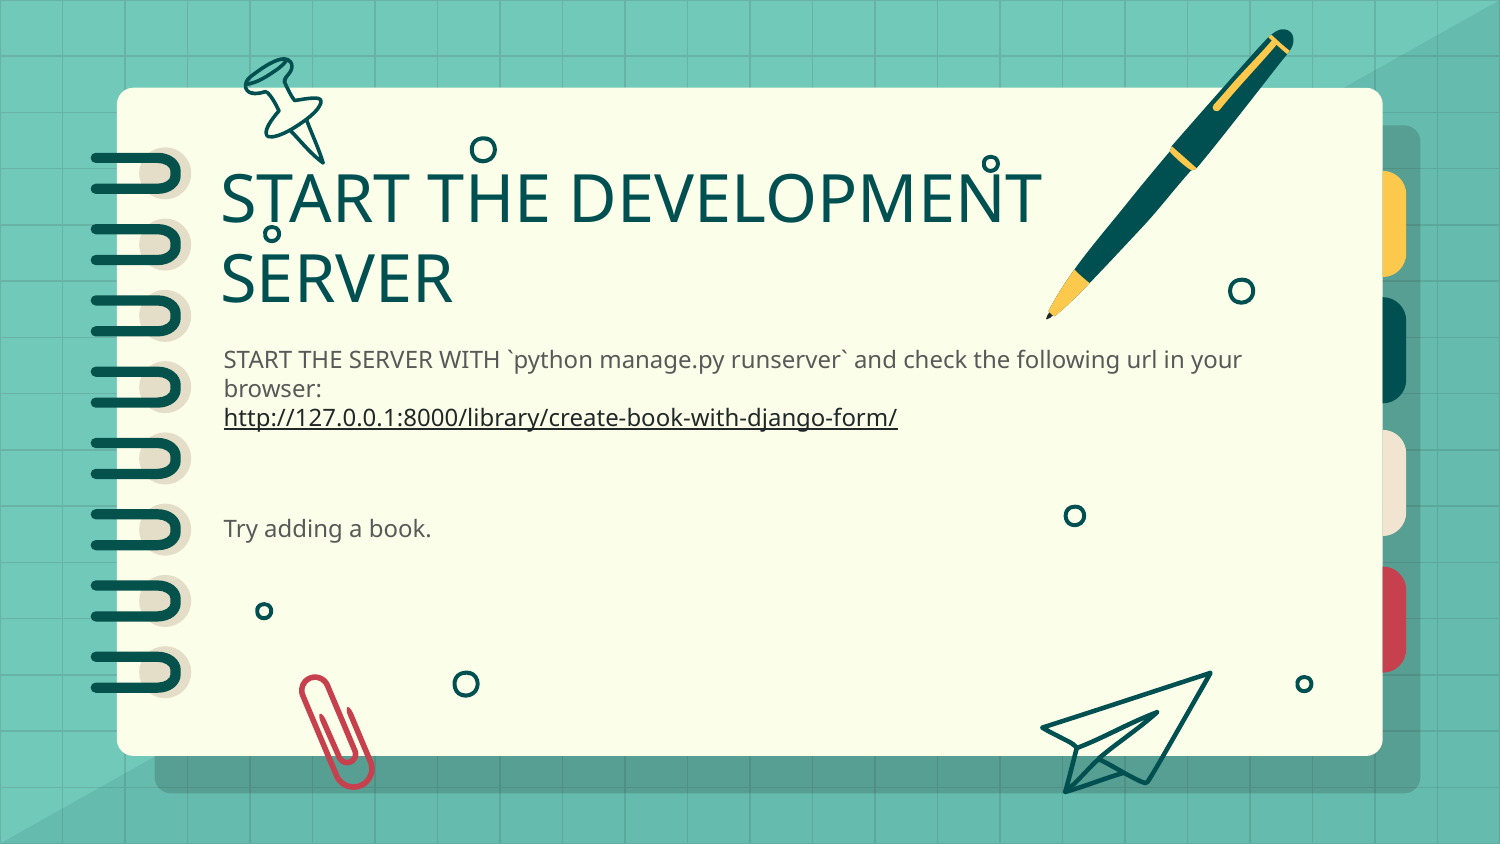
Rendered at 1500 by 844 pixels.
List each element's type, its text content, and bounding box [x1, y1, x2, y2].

title START THE DEVELOPMENT SERVER [205, 113, 1182, 331]
subtitle START THE SERVER WITH `python manage.py runserver` and check the following url in your browser: http://127.0.0.1:8000/library/create-book-with-django-form/ Try adding a book. [208, 329, 1360, 645]
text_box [1012, 63, 1325, 284]
text_box [1228, 292, 1256, 305]
